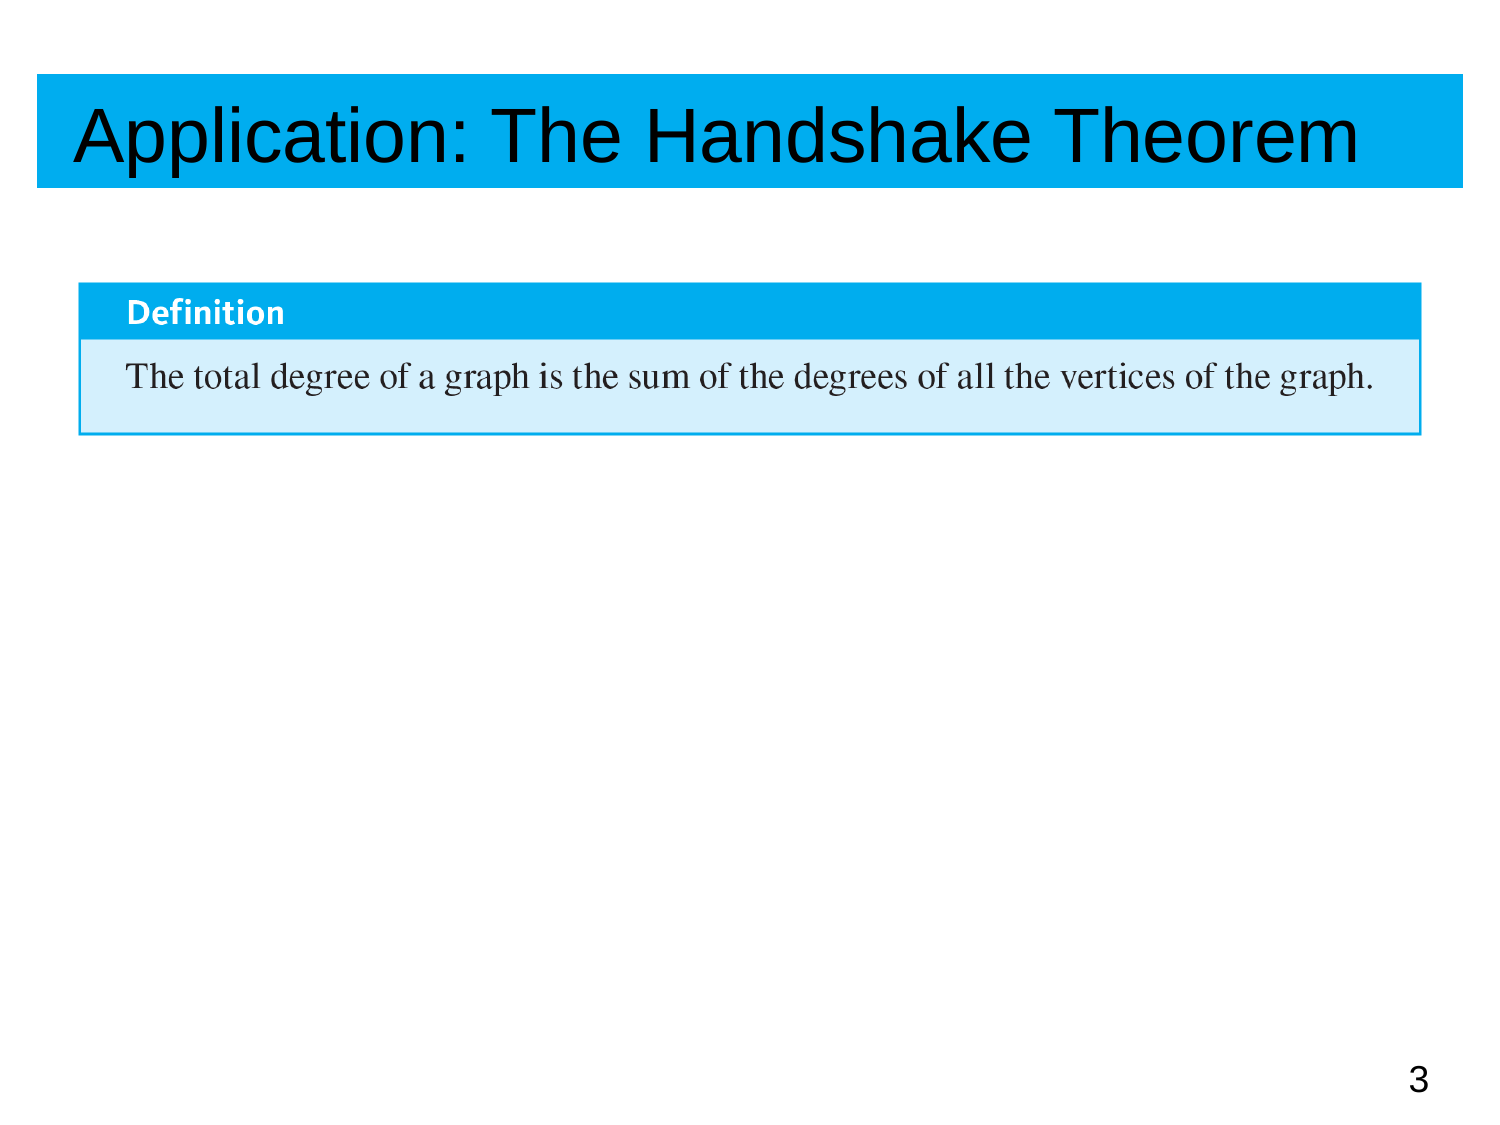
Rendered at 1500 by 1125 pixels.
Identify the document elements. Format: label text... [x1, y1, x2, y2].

title Application: The Handshake Theorem [58, 37, 1408, 225]
picture [67, 274, 1433, 439]
